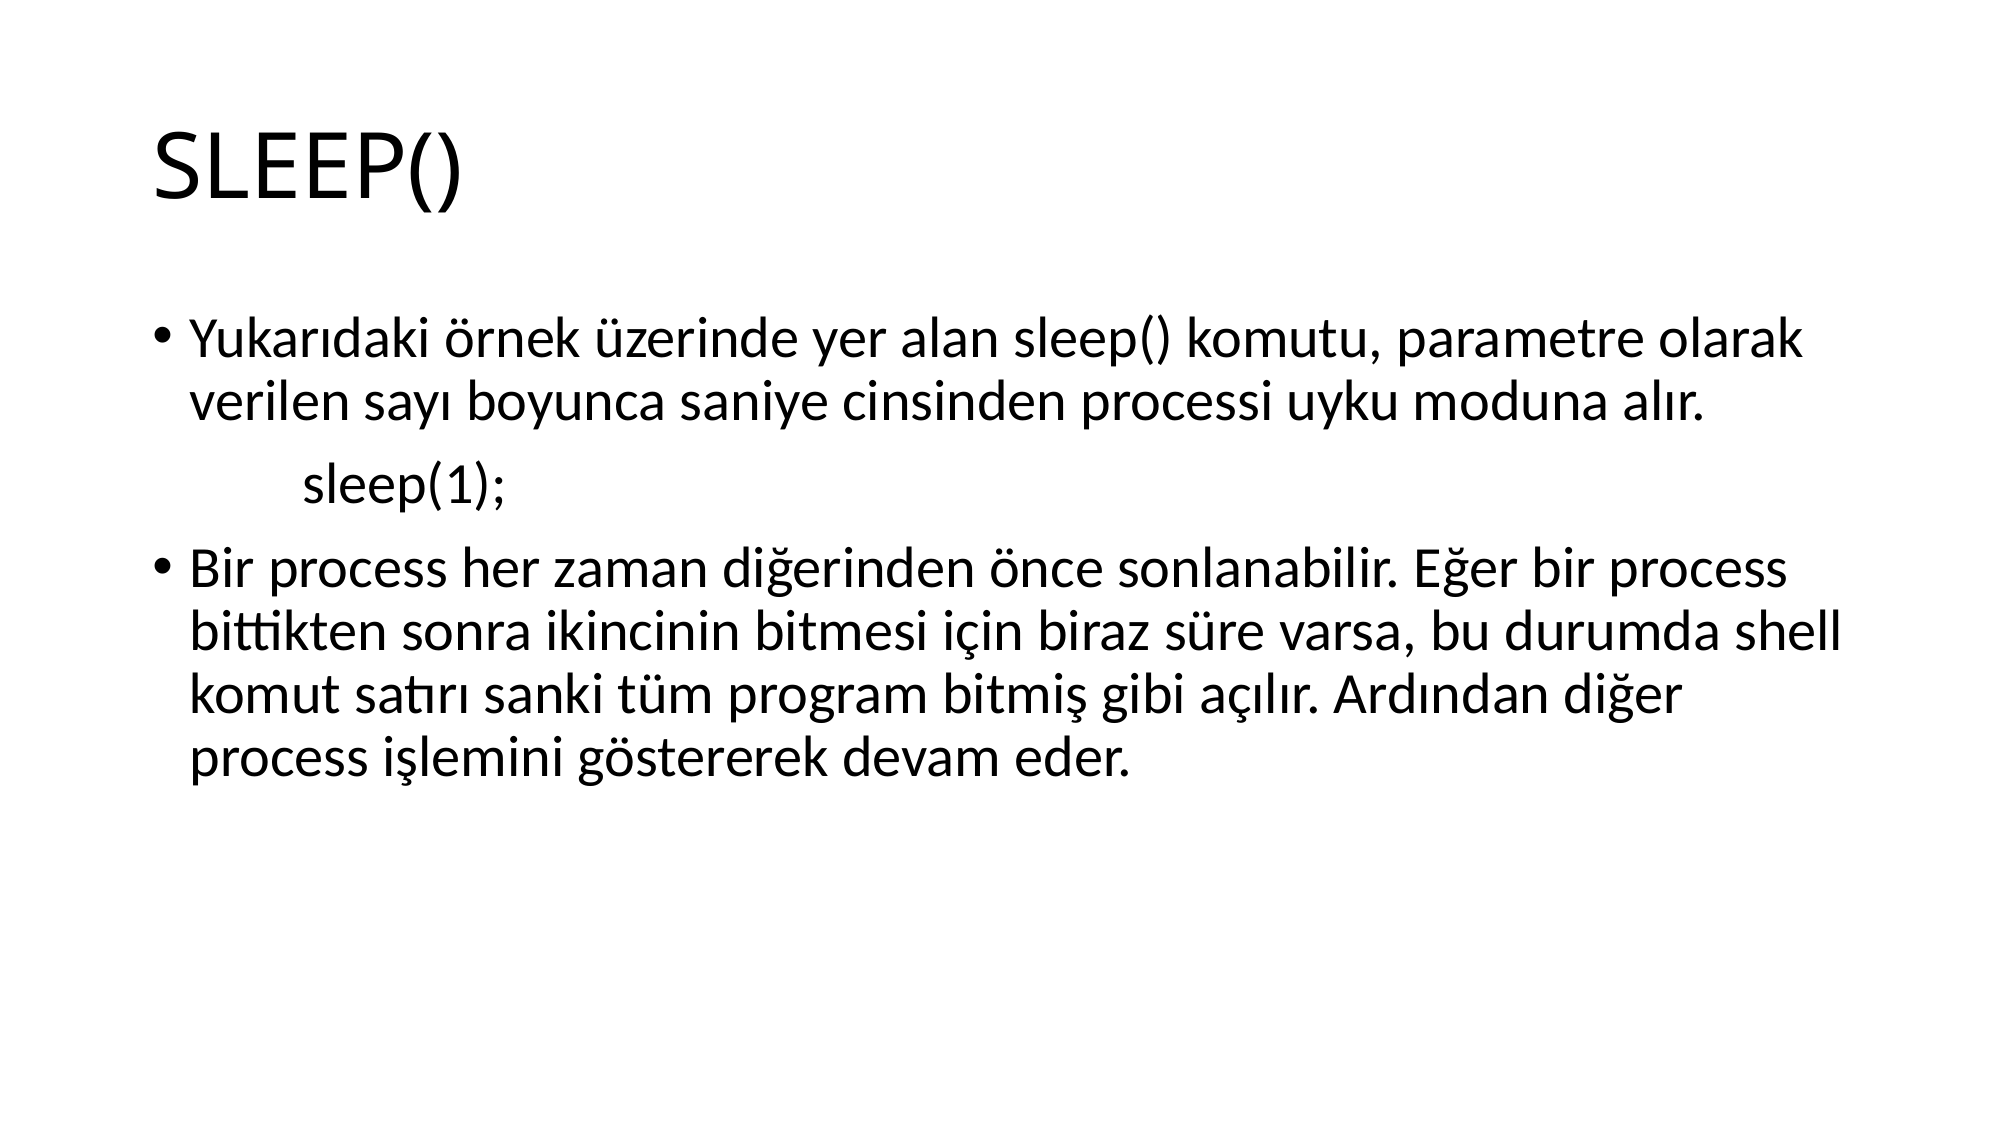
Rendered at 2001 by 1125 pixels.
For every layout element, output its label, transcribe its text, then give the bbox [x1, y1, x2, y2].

text_box Yukarıdaki örnek üzerinde yer alan sleep() komutu, parametre olarak verilen sayı boyunca saniye cinsinden processi uyku moduna alır. sleep(1); Bir process her zaman diğerinden önce sonlanabilir. Eğer bir process bittikten sonra ikincinin bitmesi için biraz süre varsa, bu durumda shell komut satırı sanki tüm program bitmiş gibi açılır. Ardından diğer process işlemini göstererek devam eder. [137, 299, 1863, 1014]
text_box SLEEP() [137, 59, 1863, 278]
